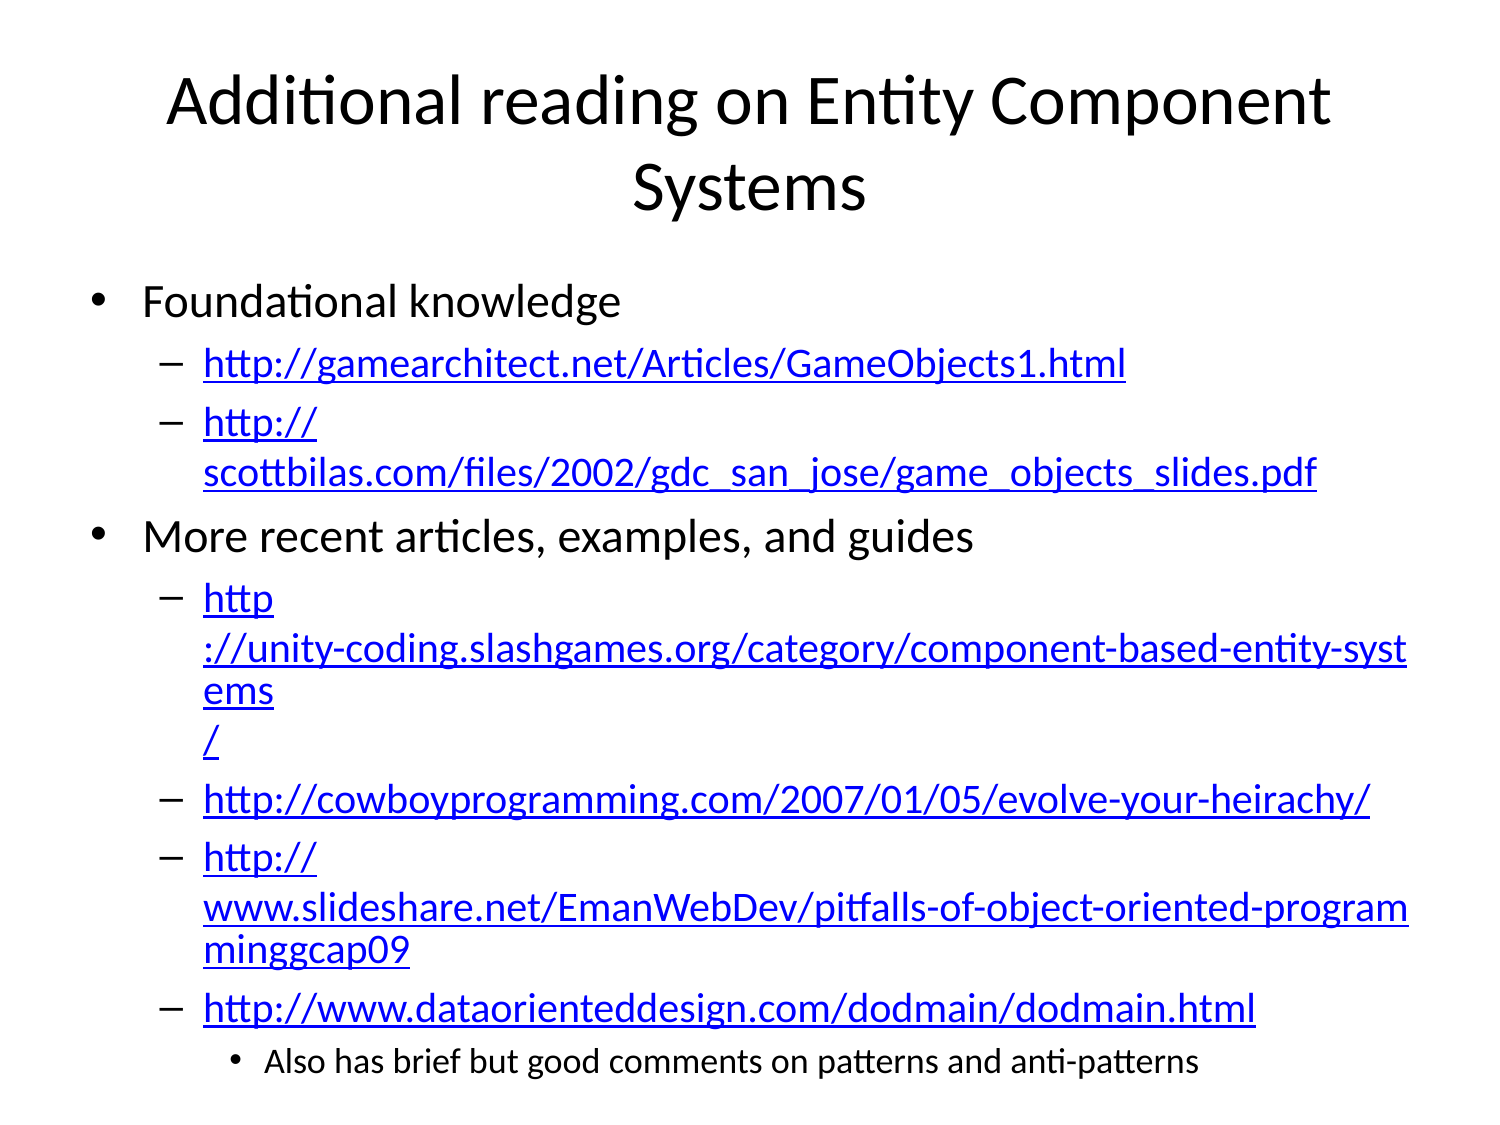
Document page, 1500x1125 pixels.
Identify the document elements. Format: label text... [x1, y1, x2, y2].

list Foundational knowledge http://gamearchitect.net/Articles/GameObjects1.html http://scottbilas.com/files/2002/gdc_san_jose/game_objects_slides.pdf More recent articles, examples, and guides http://unity-coding.slashgames.org/category/component-based-entity-systems/ http://cowboyprogramming.com/2007/01/05/evolve-your-heirachy/ http://www.slideshare.net/EmanWebDev/pitfalls-of-object-oriented-programminggcap09 http://www.dataorienteddesign.com/dodmain/dodmain.html Also has brief but good comments on patterns and anti-patterns [75, 262, 1425, 1005]
title Additional reading on Entity Component Systems [75, 45, 1425, 233]
